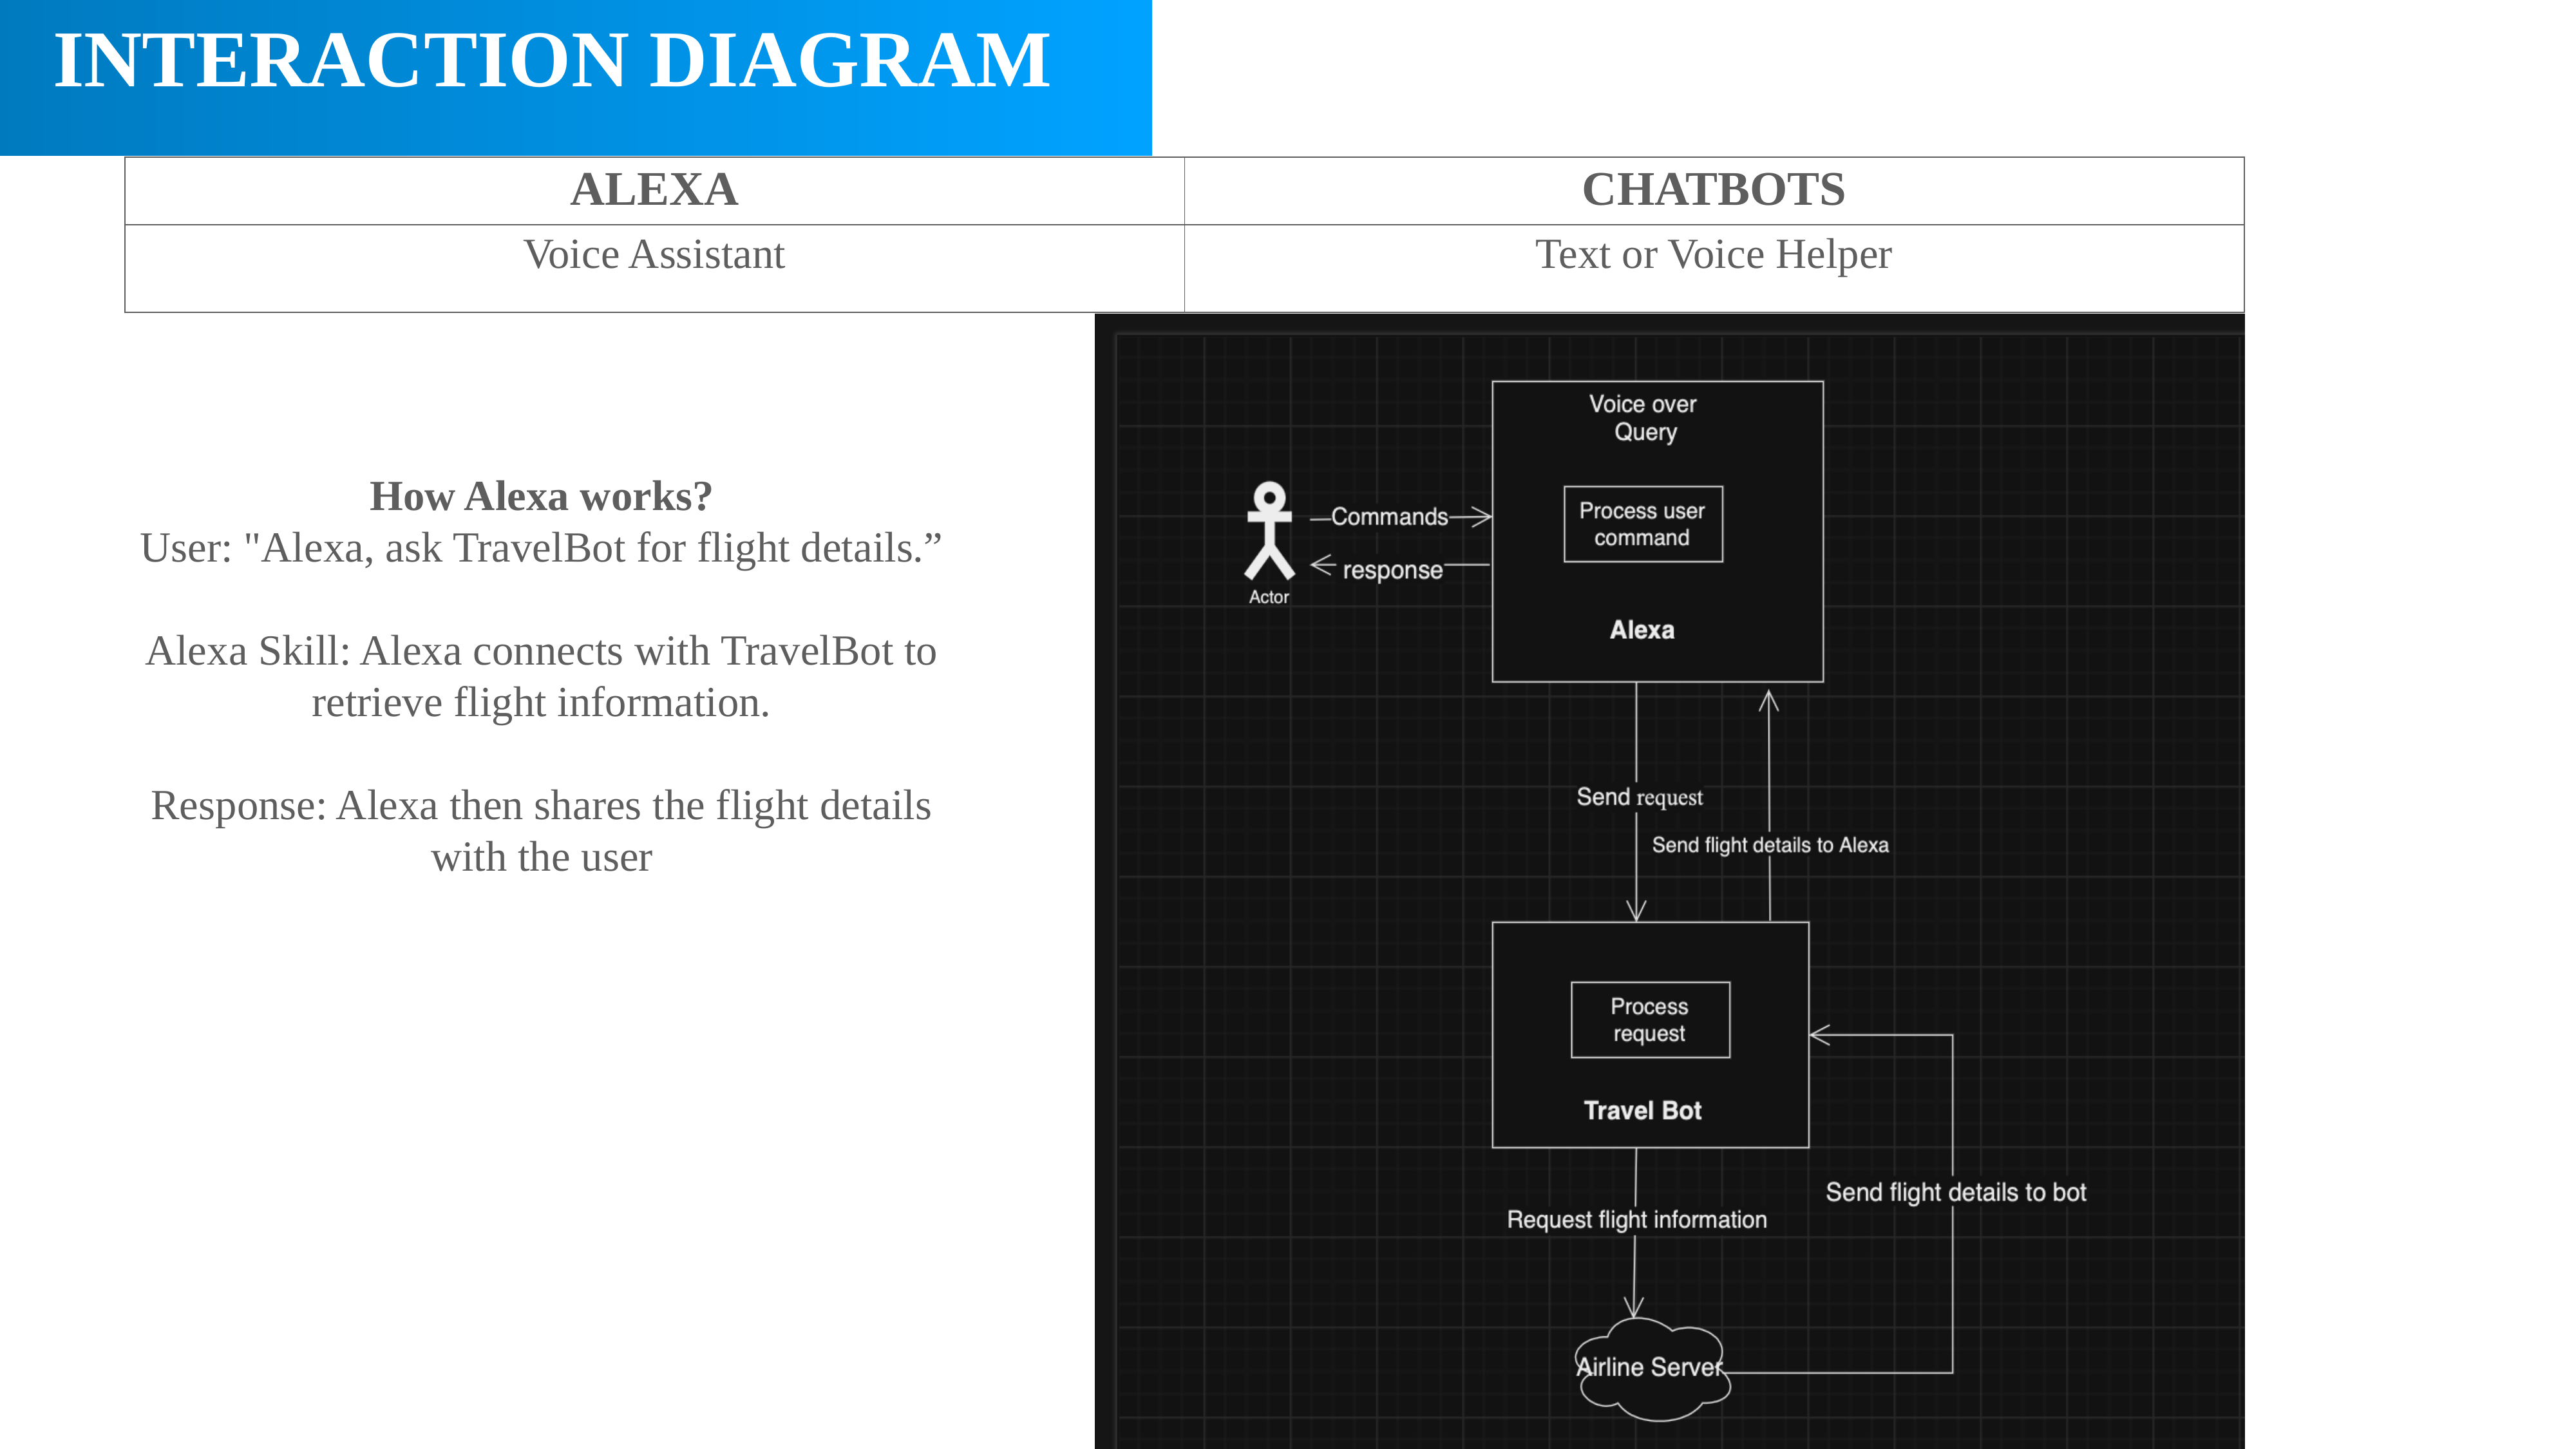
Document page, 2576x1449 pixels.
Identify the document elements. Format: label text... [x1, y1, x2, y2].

table_cell Text or Voice Helper [1185, 225, 2244, 312]
table_header CHATBOTS [1185, 158, 2244, 224]
picture [1094, 314, 2245, 1449]
table_header ALEXA [126, 158, 1184, 224]
table_cell Voice Assistant [126, 225, 1184, 312]
text_box How Alexa works? User: "Alexa, ask TravelBot for flight details.” Alexa Skill: Alexa connects with TravelBot to retrieve flight information. Response: Alexa then shares the flight details with the user [124, 462, 960, 924]
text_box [0, 0, 1153, 156]
